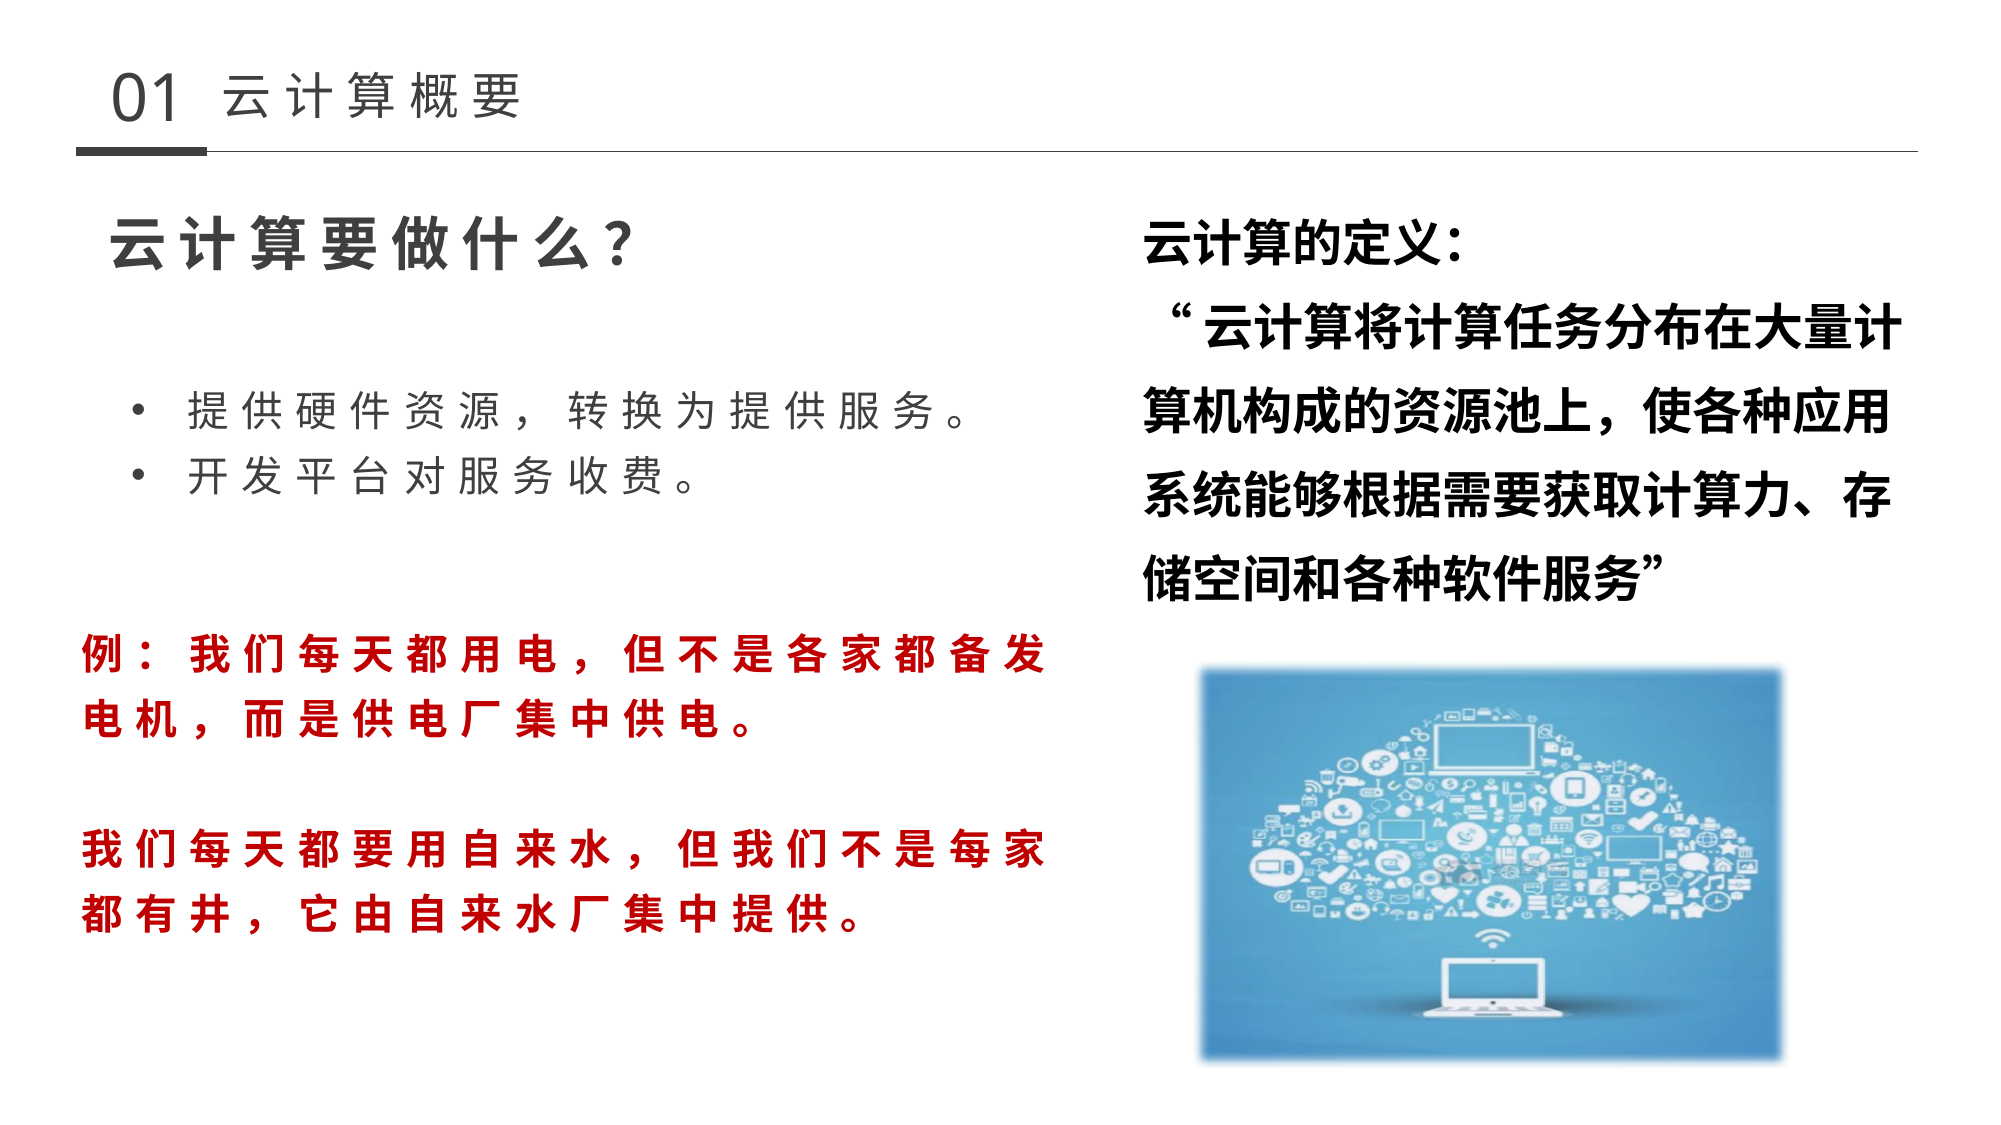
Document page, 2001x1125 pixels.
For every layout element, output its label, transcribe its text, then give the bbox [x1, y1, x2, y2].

text_box 云计算要做什么？ [93, 200, 922, 285]
text_box 提供硬件资源，转换为提供服务。 开发平台对服务收费。 [116, 362, 967, 507]
text_box 01 [48, 47, 249, 142]
text_box 云计算概要 [249, 57, 732, 132]
picture [1191, 659, 1791, 1070]
text_box 云计算的定义： “云计算将计算任务分布在大量计算机构成的资源池上，使各种应用系统能够根据需要获取计算力、存储空间和各种软件服务” [1127, 179, 1936, 615]
text_box 例：我们每天都用电，但不是各家都备发电机，而是供电厂集中供电。 我们每天都要用自来水，但我们不是每家都有井，它由自来水厂集中提供。 [66, 605, 1117, 946]
